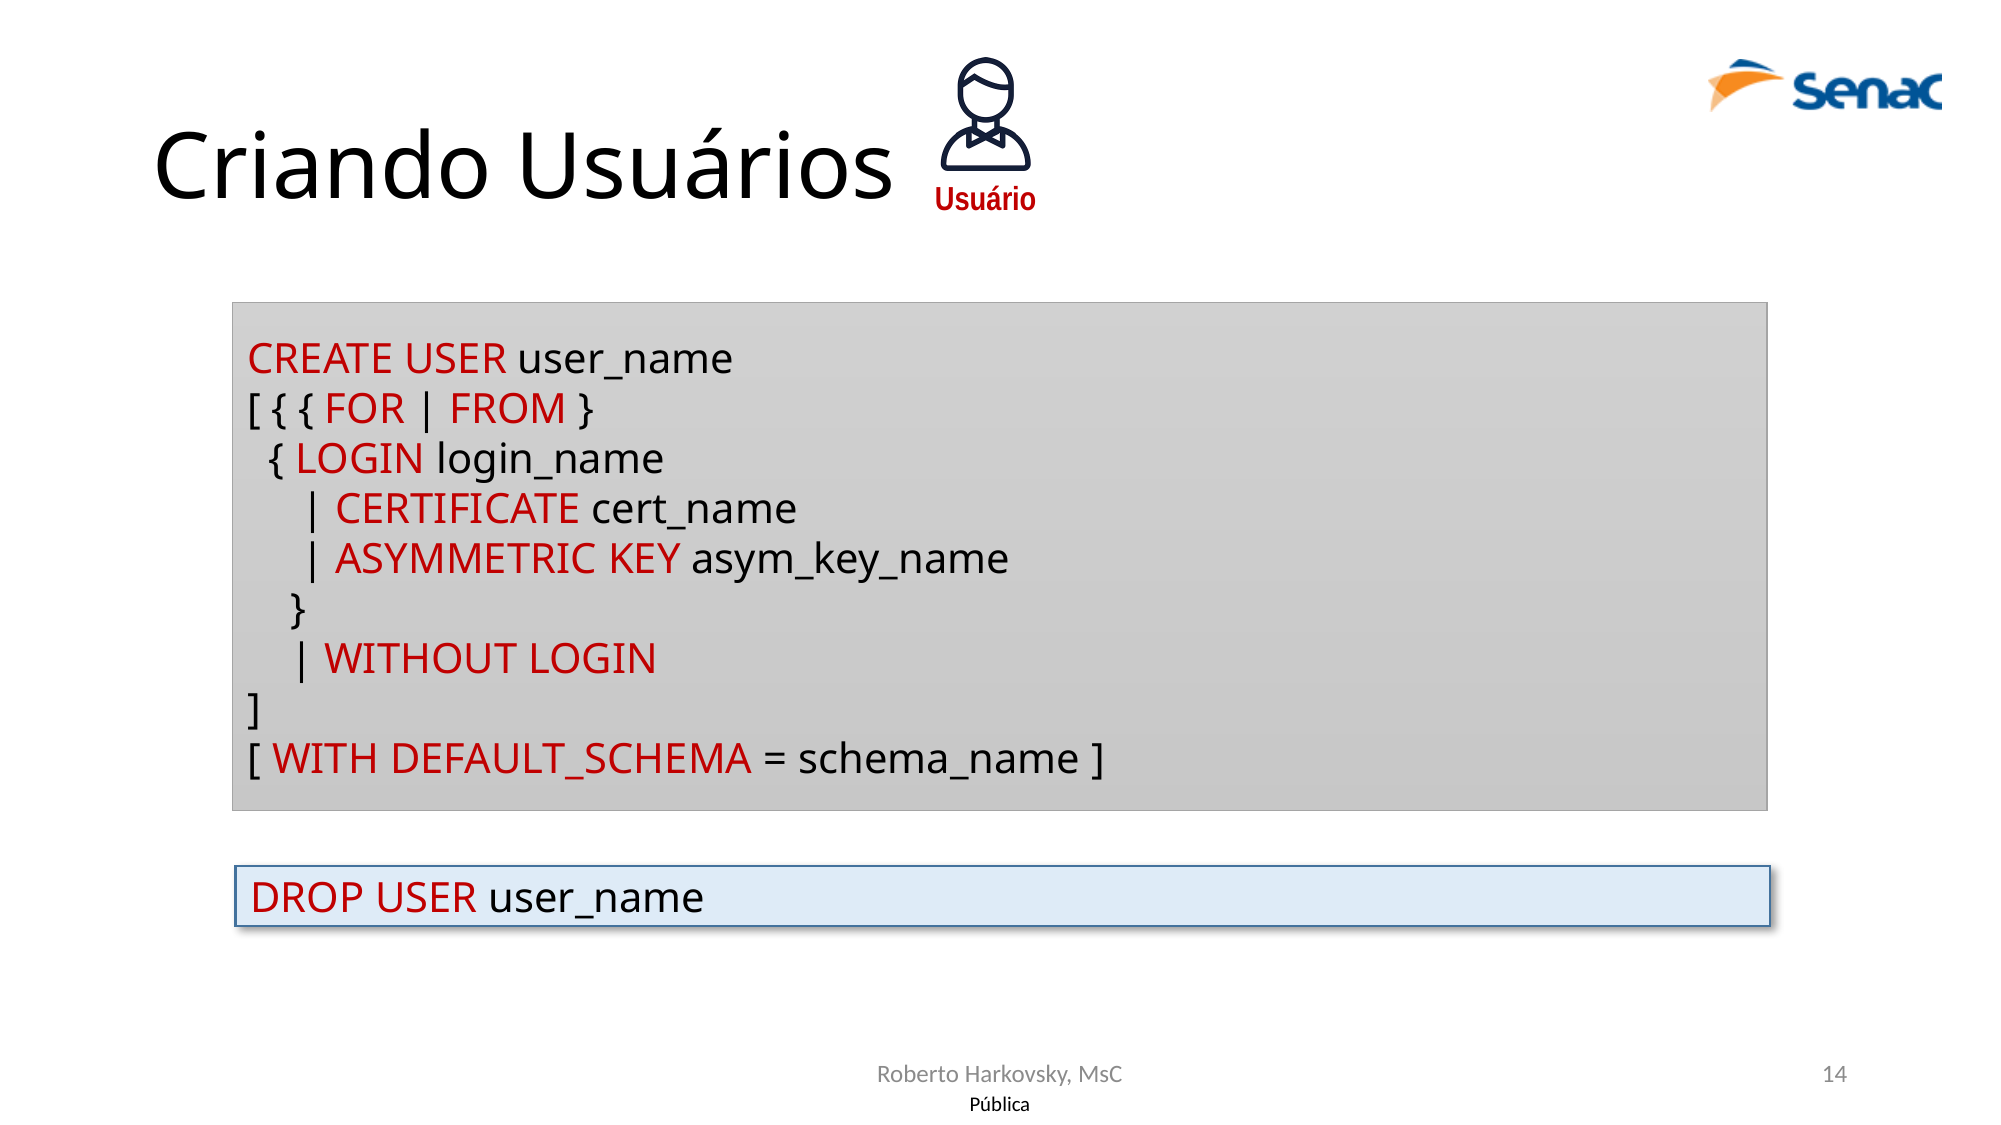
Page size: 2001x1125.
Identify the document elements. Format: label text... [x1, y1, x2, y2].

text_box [929, 57, 1042, 214]
picture [1863, 59, 1942, 112]
footer Roberto Harkovsky, MsC [662, 1042, 1338, 1103]
text_box DROP USER user_name [234, 865, 1771, 927]
text_box CREATE USER user_name [ { { FOR | FROM } { LOGIN login_name | CERTIFICATE cert_name | ASYMMETRIC KEY asym_key_name } | WITHOUT LOGIN ] [ WITH DEFAULT_SCHEMA = schema_name ] [232, 302, 1768, 811]
title Criando Usuários [137, 59, 1863, 278]
slide_number 14 [1412, 1042, 1863, 1103]
